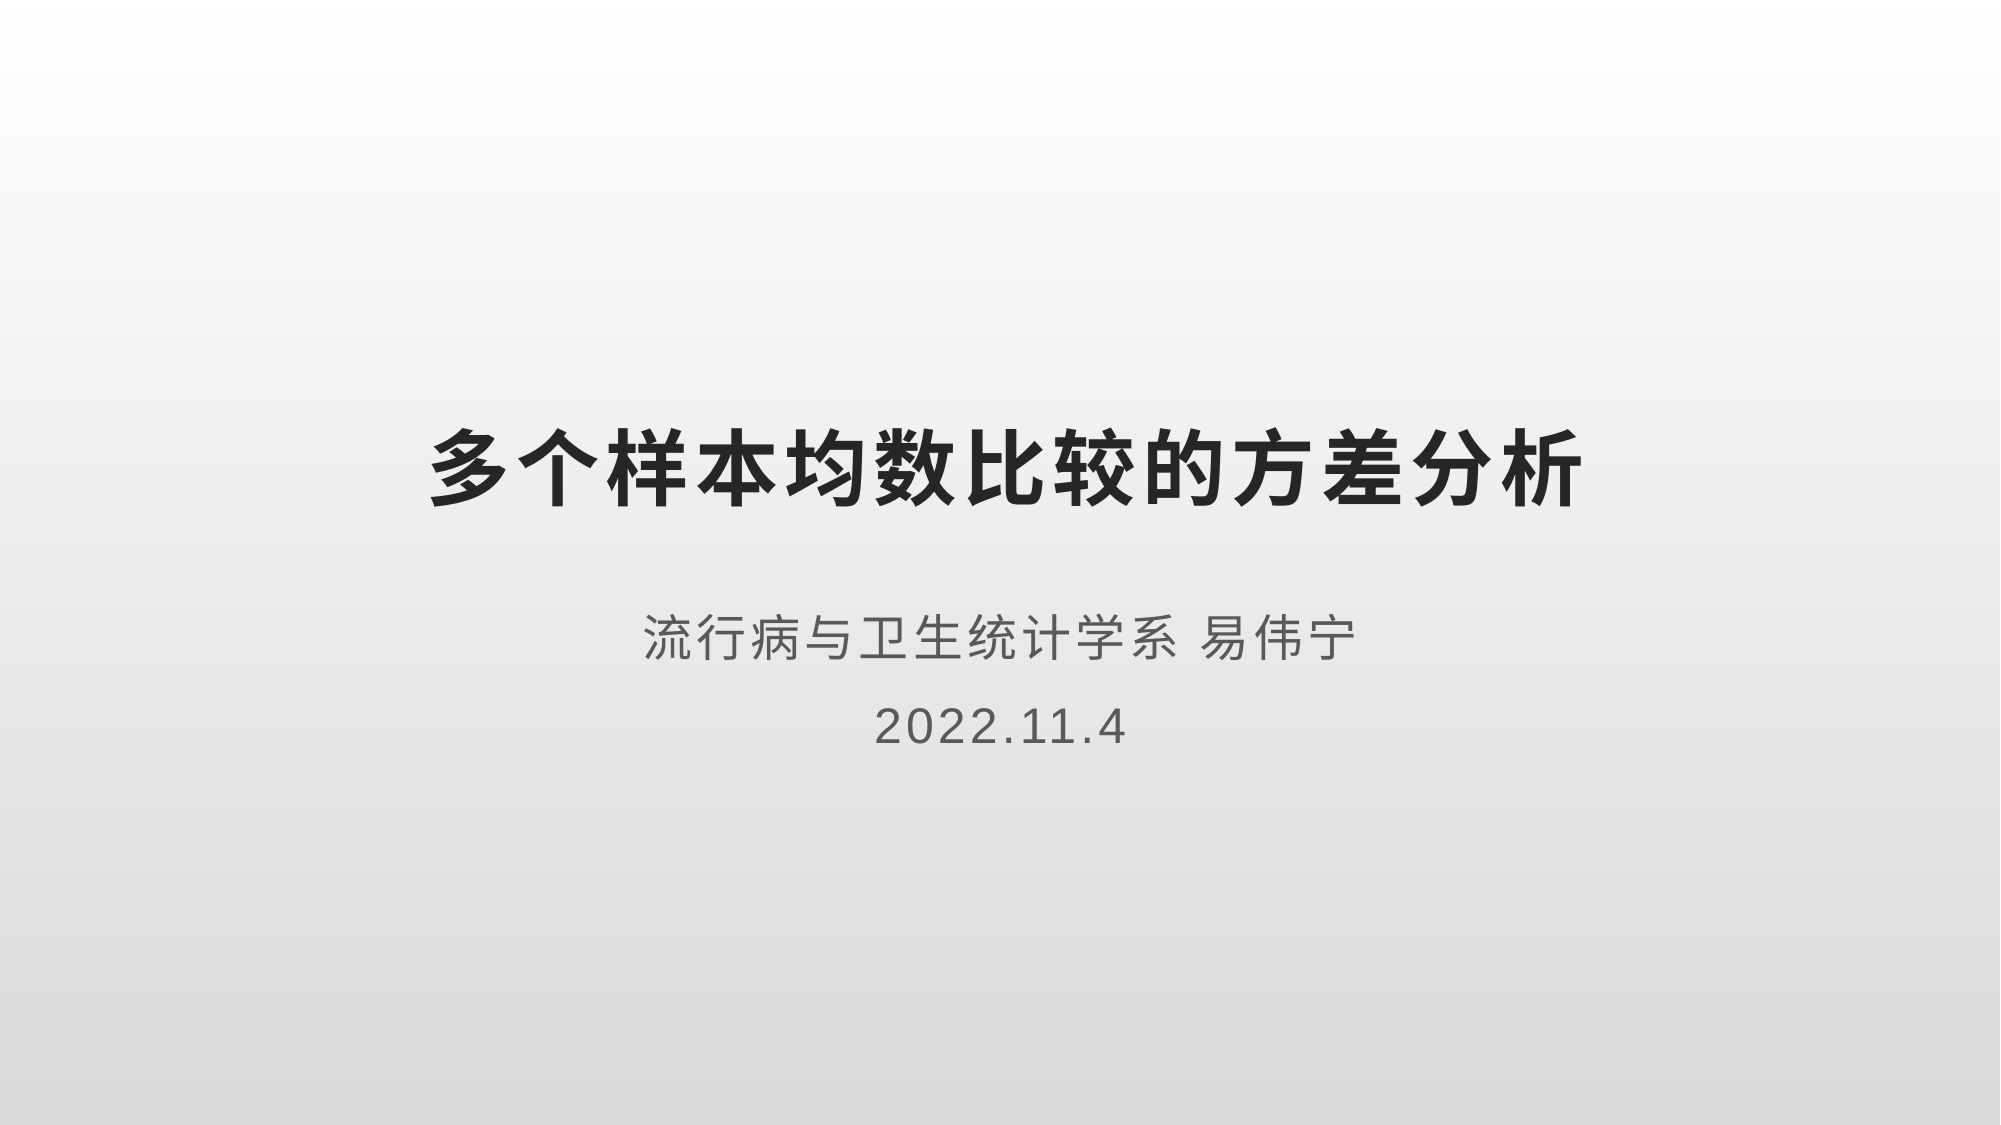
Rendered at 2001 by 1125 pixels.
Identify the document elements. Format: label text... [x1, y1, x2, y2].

title 多个样本均数比较的方差分析 [219, 282, 1827, 627]
subtitle 流行病与卫生统计学系 易伟宁 2022.11.4 [196, 593, 1805, 826]
